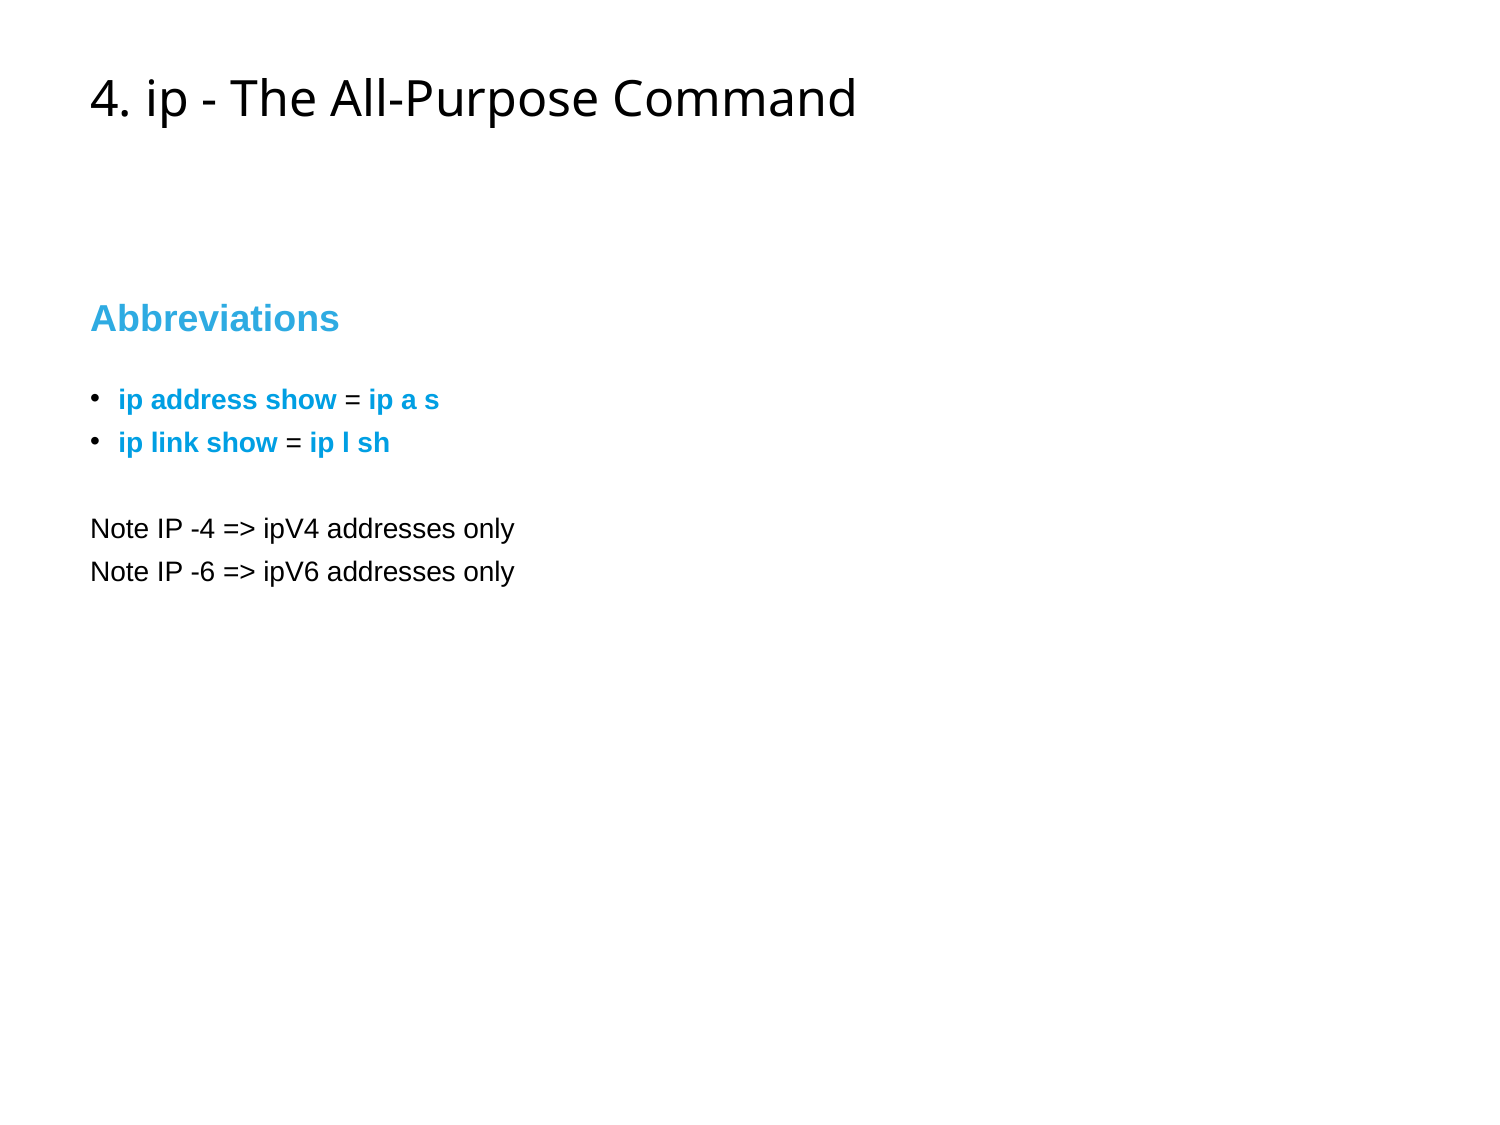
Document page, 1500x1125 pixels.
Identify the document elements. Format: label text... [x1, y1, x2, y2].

list ip address show = ip a s ip link show = ip l sh Note IP -4 => ipV4 addresses only Note IP -6 => ipV6 addresses only [75, 373, 1350, 602]
title 4. ip - The All-Purpose Command [75, 59, 1429, 135]
list Abbreviations [75, 286, 1429, 348]
